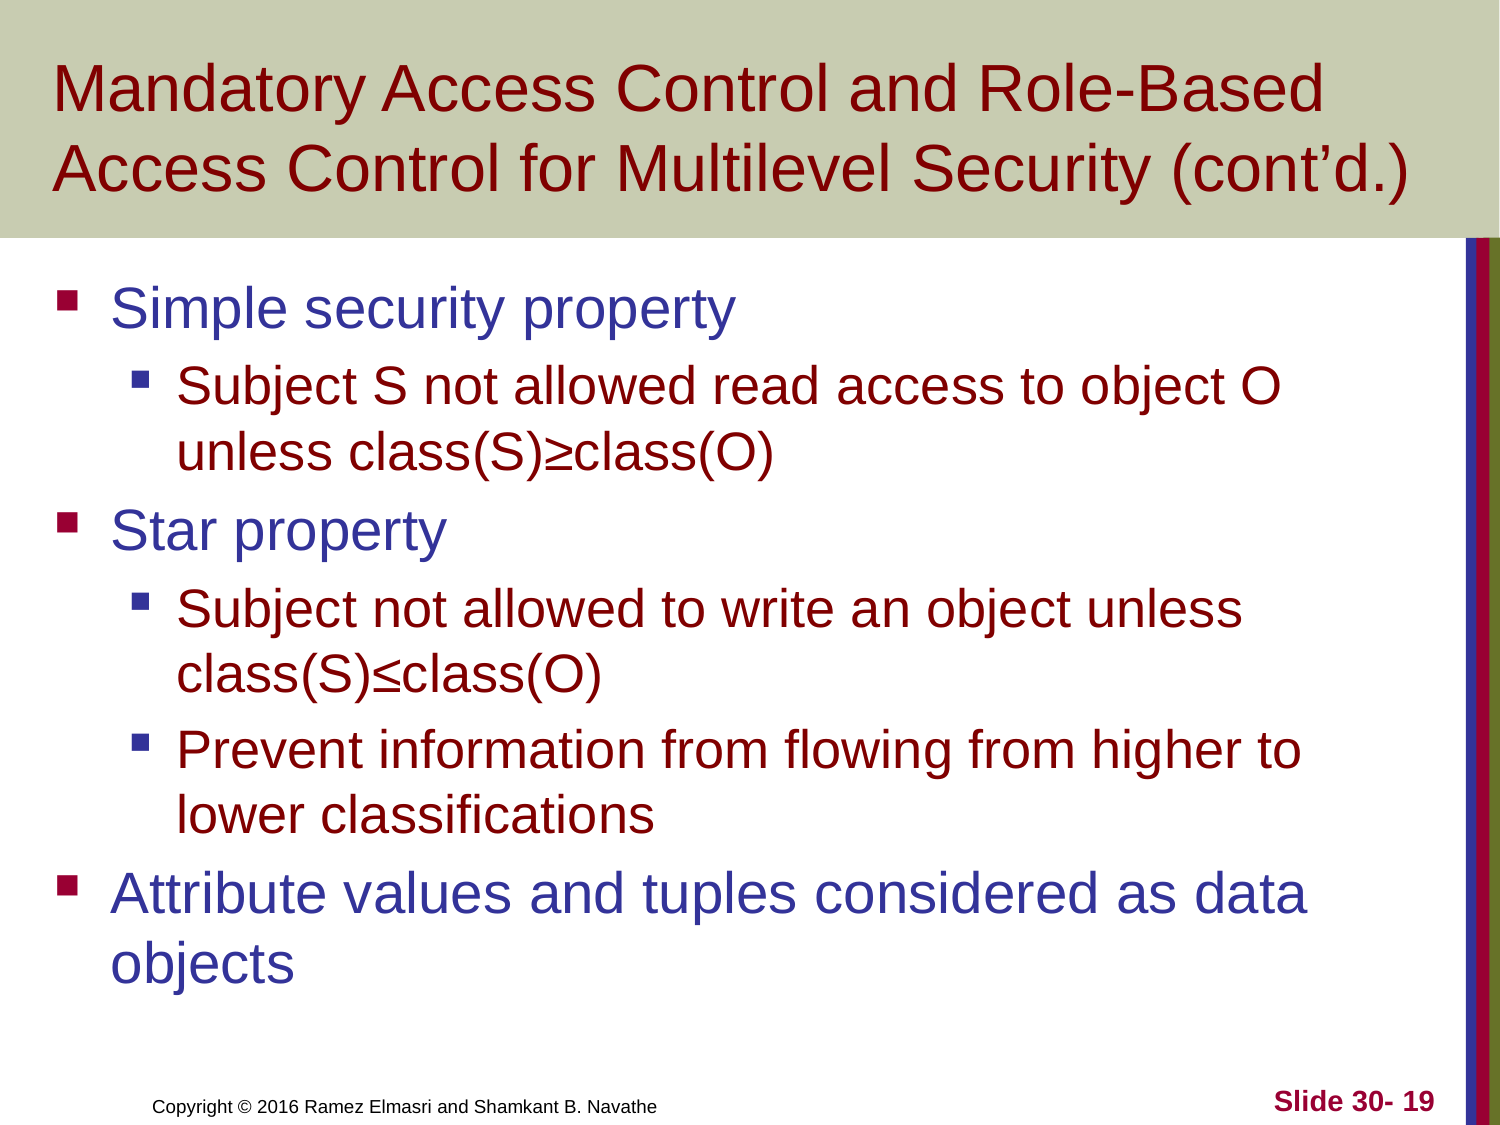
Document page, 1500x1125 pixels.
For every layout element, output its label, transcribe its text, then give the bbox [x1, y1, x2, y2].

title Mandatory Access Control and Role-Based Access Control for Multilevel Security (cont’d.) [37, 49, 1450, 213]
slide_number Slide 30- 19 [1137, 1049, 1451, 1125]
list Simple security property Subject S not allowed read access to object O unless class(S)≥class(O) Star property Subject not allowed to write an object unless class(S)≤class(O) Prevent information from flowing from higher to lower classifications Attribute values and tuples considered as data objects [39, 262, 1400, 1013]
